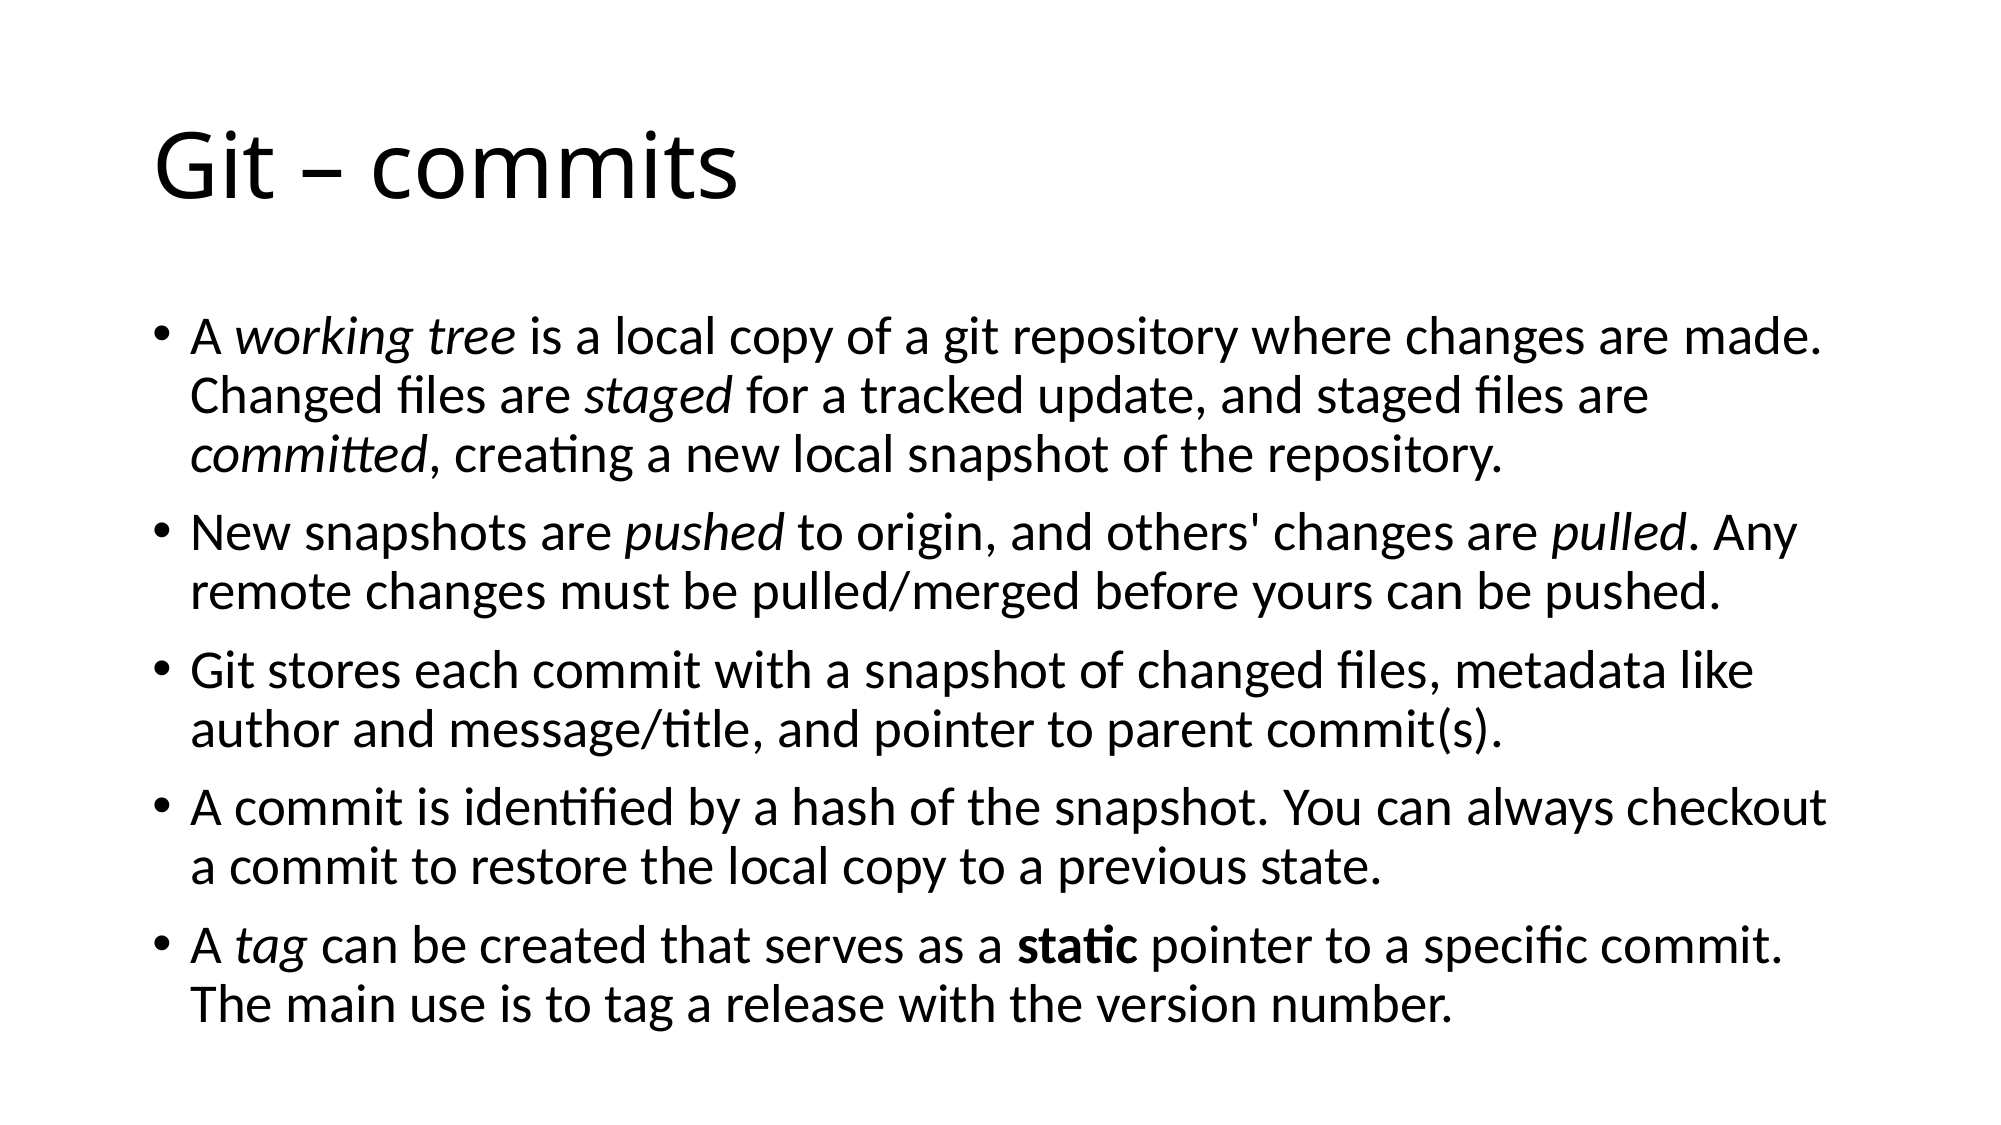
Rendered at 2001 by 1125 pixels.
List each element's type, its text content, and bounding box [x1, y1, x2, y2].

title Git – commits [137, 59, 1863, 278]
list A working tree is a local copy of a git repository where changes are made. Changed files are staged for a tracked update, and staged files are committed, creating a new local snapshot of the repository. New snapshots are pushed to origin, and others' changes are pulled. Any remote changes must be pulled/merged before yours can be pushed. Git stores each commit with a snapshot of changed files, metadata like author and message/title, and pointer to parent commit(s). A commit is identified by a hash of the snapshot. You can always checkout a commit to restore the local copy to a previous state. A tag can be created that serves as a static pointer to a specific commit. The main use is to tag a release with the version number. [137, 299, 1863, 1056]
